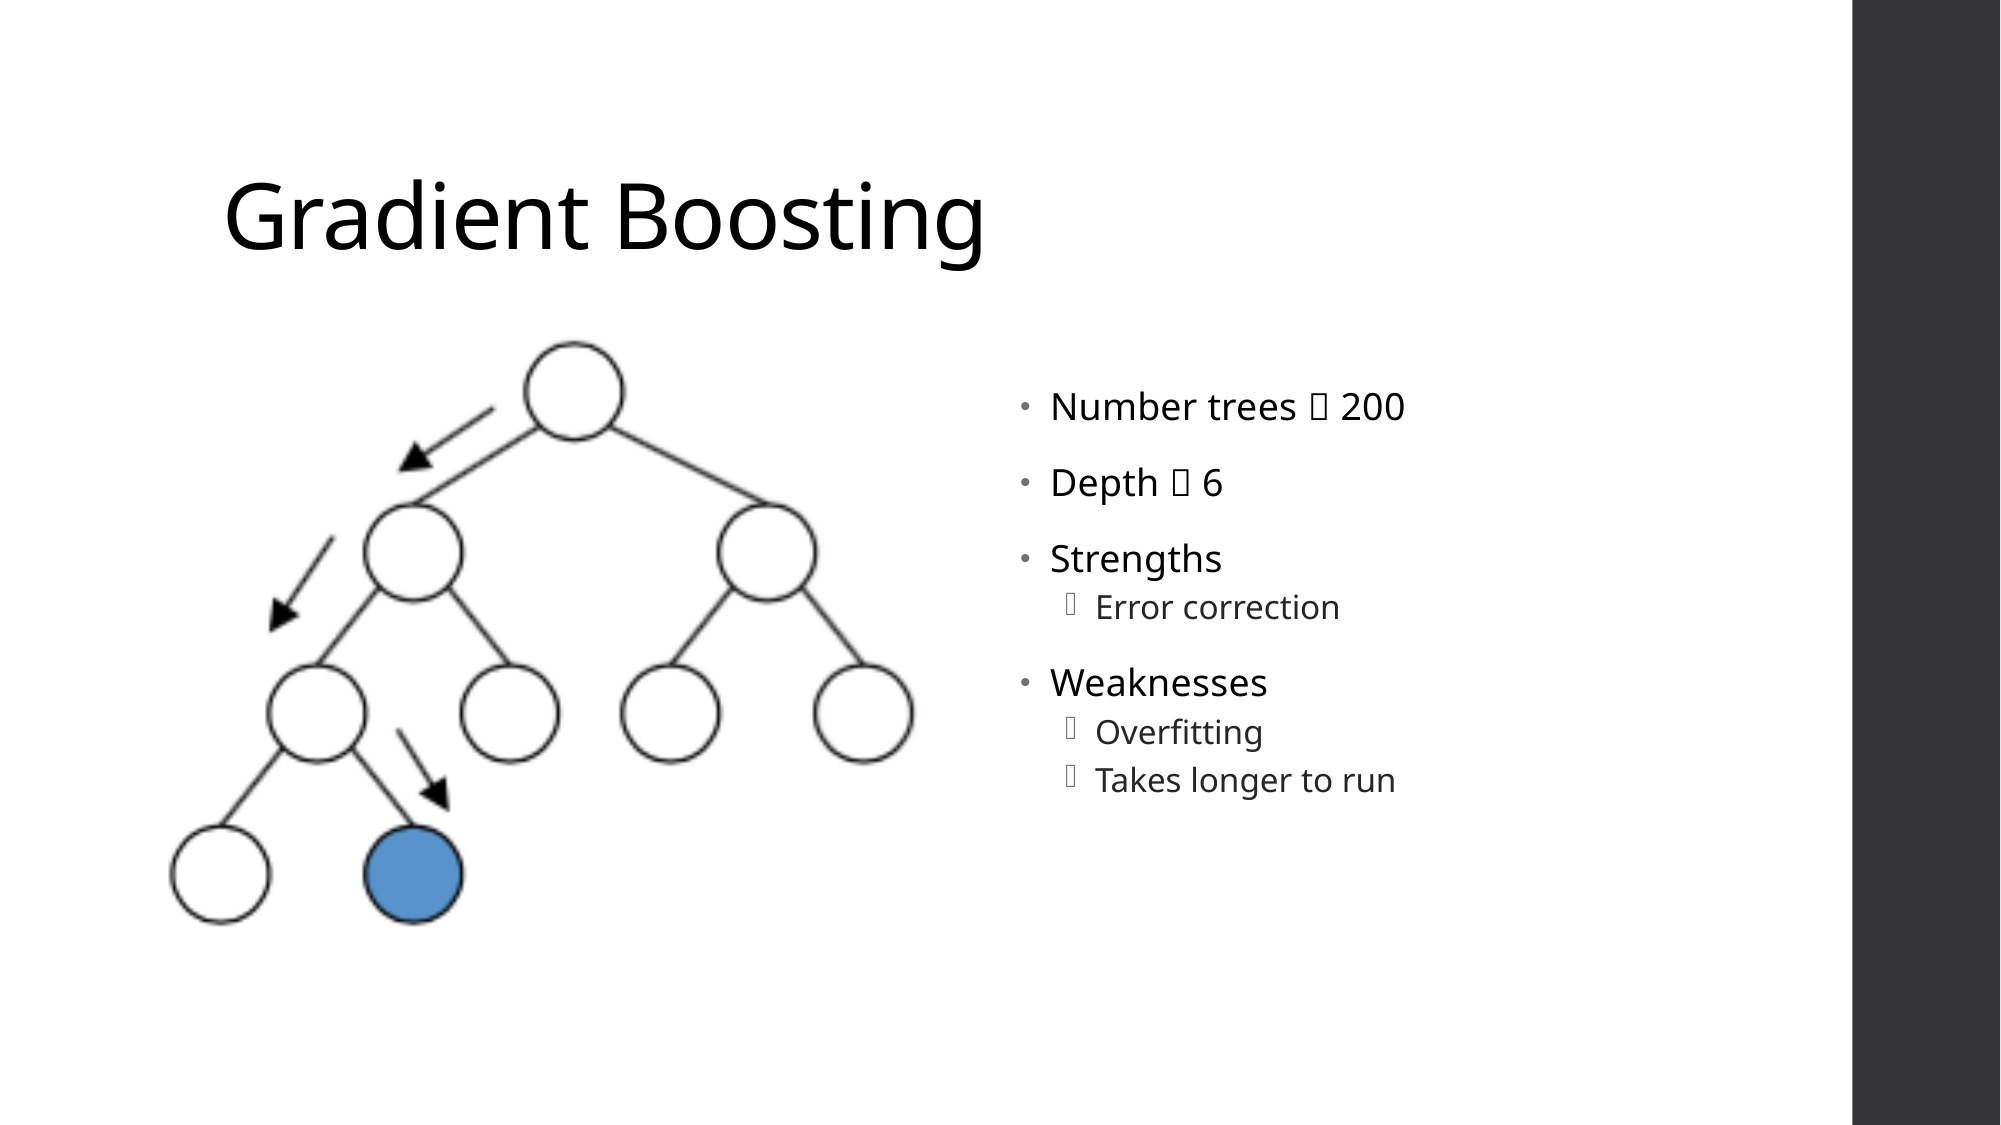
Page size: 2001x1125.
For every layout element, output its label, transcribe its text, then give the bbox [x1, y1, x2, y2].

title Gradient Boosting [206, 60, 1797, 278]
list Number trees  200 Depth  6 Strengths Error correction Weaknesses Overfitting Takes longer to run [1010, 299, 1740, 1014]
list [138, 294, 1004, 1015]
